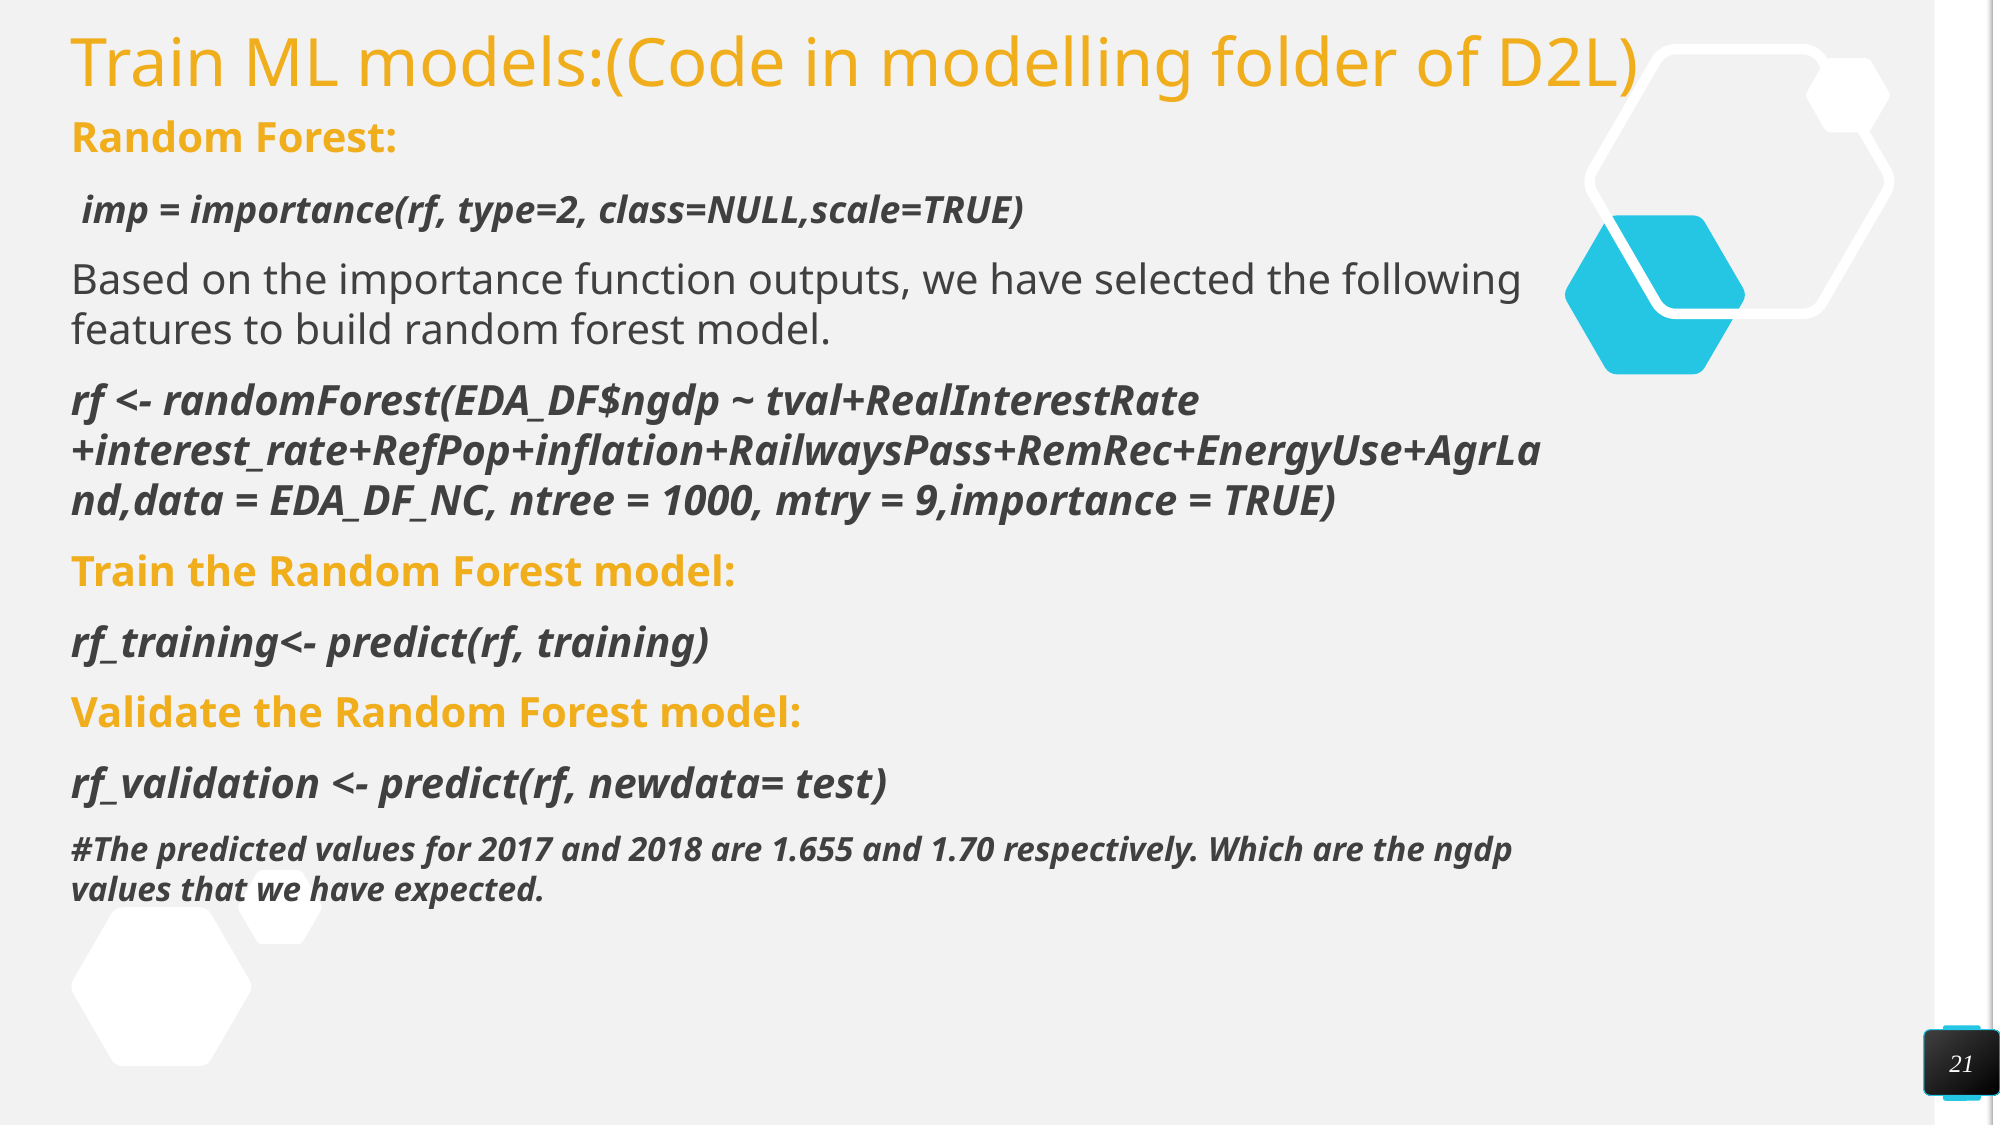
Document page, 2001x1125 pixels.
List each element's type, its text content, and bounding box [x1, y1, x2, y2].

slide_number 21 [1923, 1029, 2000, 1096]
list Random Forest: imp = importance(rf, type=2, class=NULL,scale=TRUE) Based on the importance function outputs, we have selected the following features to build random forest model. rf <- randomForest(EDA_DF$ngdp ~ tval+RealInterestRate +interest_rate+RefPop+inflation+RailwaysPass+RemRec+EnergyUse+AgrLand,data = EDA_DF_NC, ntree = 1000, mtry = 9,importance = TRUE) Train the Random Forest model: rf_training<- predict(rf, training) Validate the Random Forest model: rf_validation <- predict(rf, newdata= test) #The predicted values for 2017 and 2018 are 1.655 and 1.70 respectively. Which are the ngdp values that we have expected. [70, 116, 1568, 176]
title Train ML models:(Code in modelling folder of D2L) [70, 29, 1932, 101]
